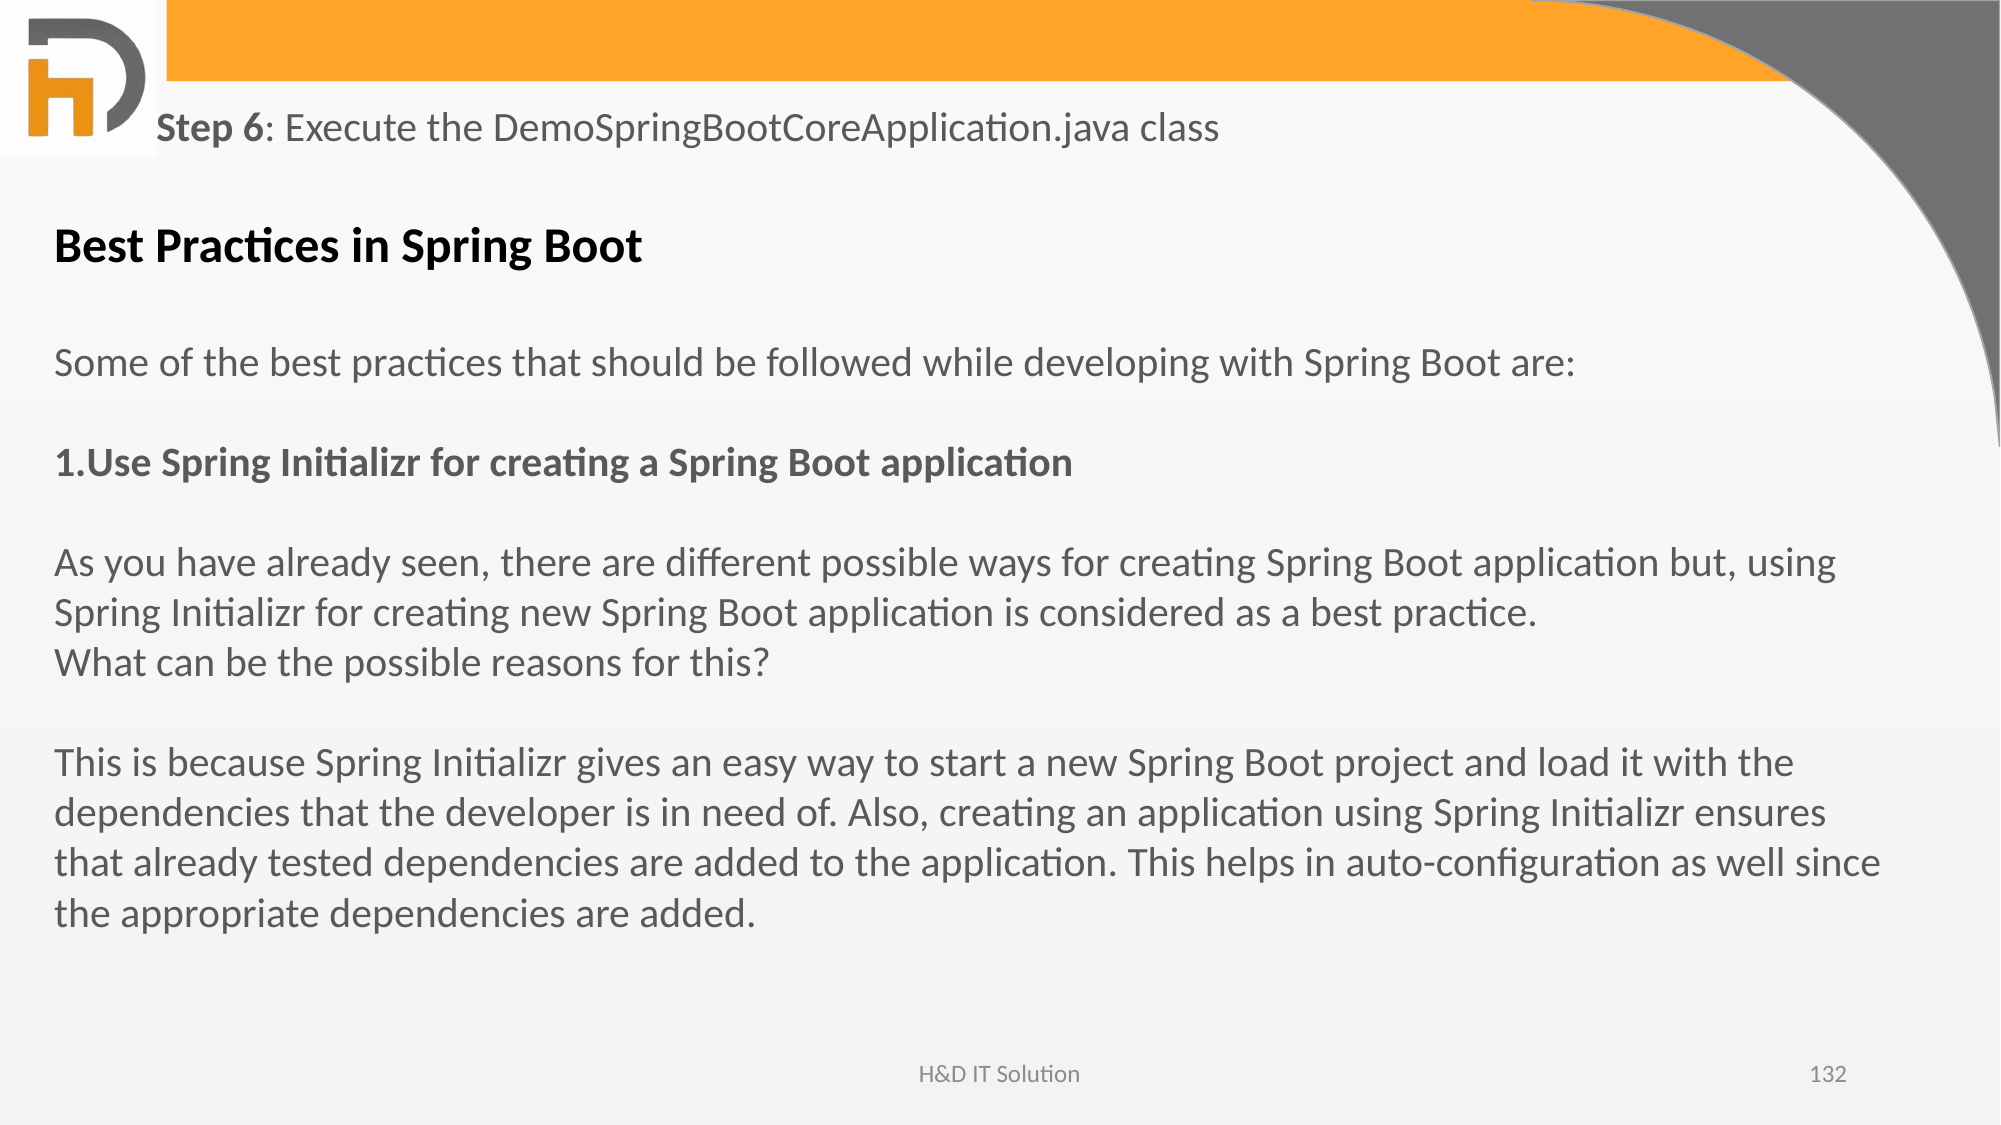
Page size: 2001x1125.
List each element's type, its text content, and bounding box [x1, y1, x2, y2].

picture [0, 0, 157, 157]
text_box Step 6: Execute the DemoSpringBootCoreApplication.java class [141, 91, 1791, 157]
footer H&D IT Solution [662, 1042, 1338, 1103]
slide_number 132 [1412, 1042, 1863, 1103]
text_box Best Practices in Spring Boot [39, 204, 1040, 280]
text_box Some of the best practices that should be followed while developing with Spring Boot are: Use Spring Initializr for creating a Spring Boot application As you have already seen, there are different possible ways for creating Spring Boot application but, using Spring Initializr for creating new Spring Boot application is considered as a best practice. What can be the possible reasons for this? This is because Spring Initializr gives an easy way to start a new Spring Boot project and load it with the dependencies that the developer is in need of. Also, creating an application using Spring Initializr ensures that already tested dependencies are added to the application. This helps in auto-configuration as well since the appropriate dependencies are added. [39, 327, 1913, 943]
